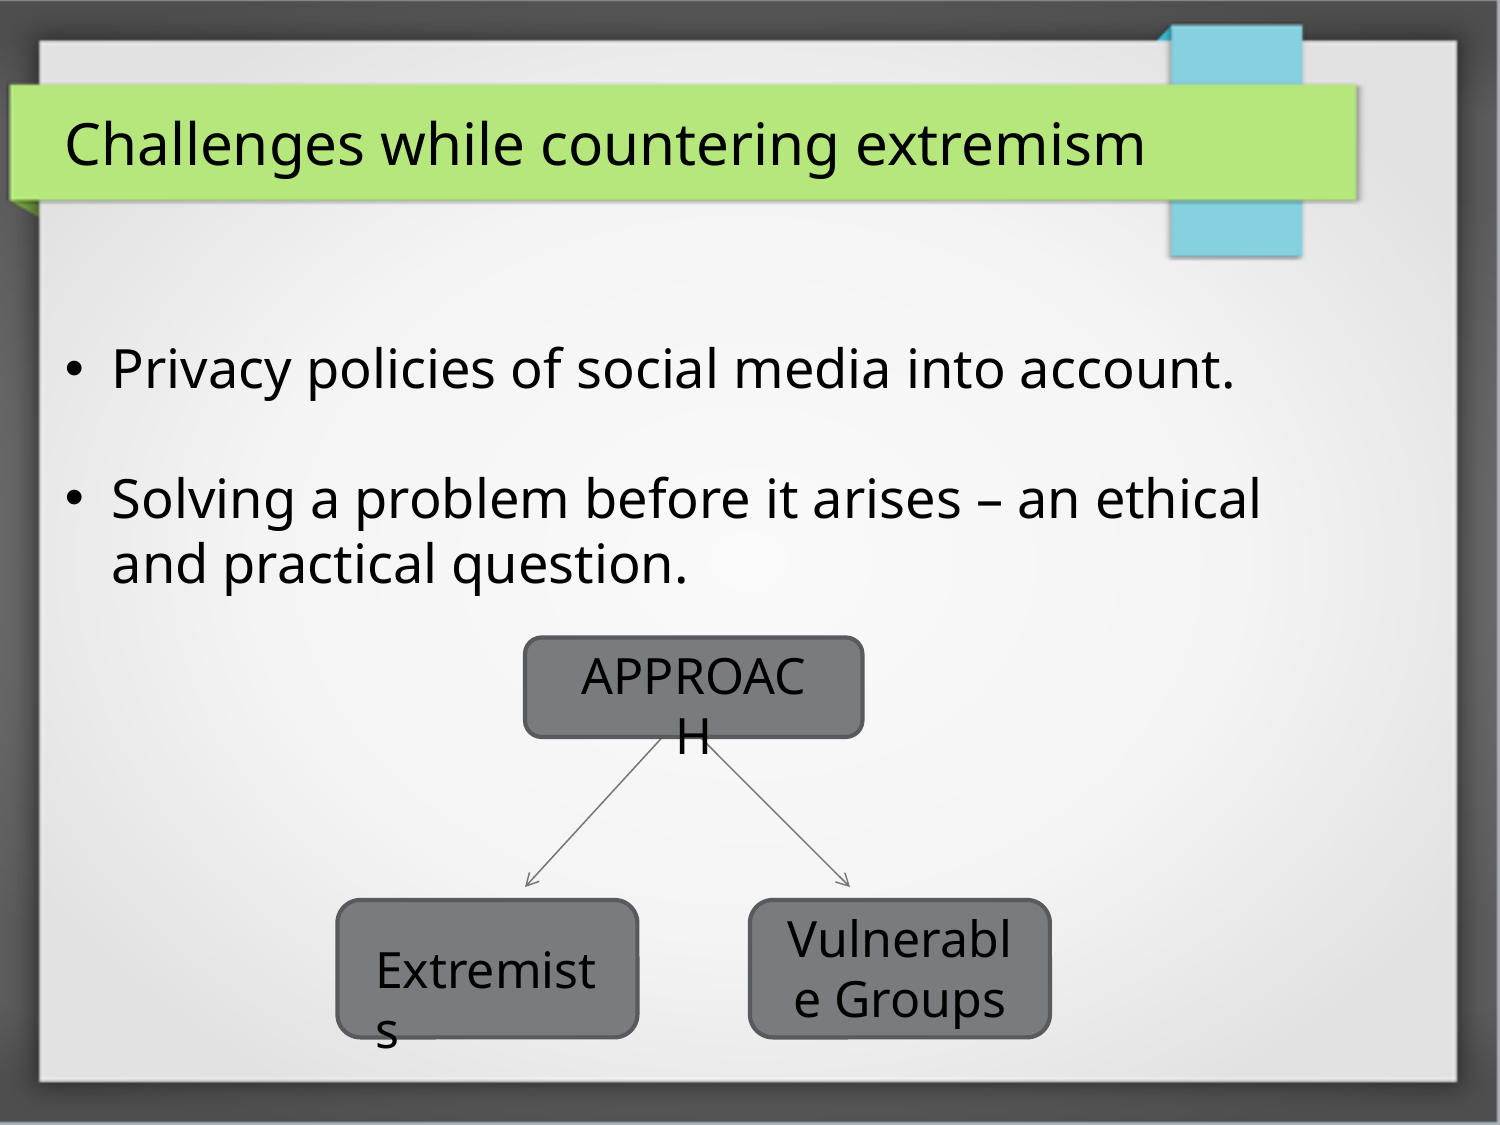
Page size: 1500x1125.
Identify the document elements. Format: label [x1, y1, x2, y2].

picture [0, 0, 1500, 1125]
text_box [699, 736, 851, 888]
text_box [524, 736, 663, 888]
